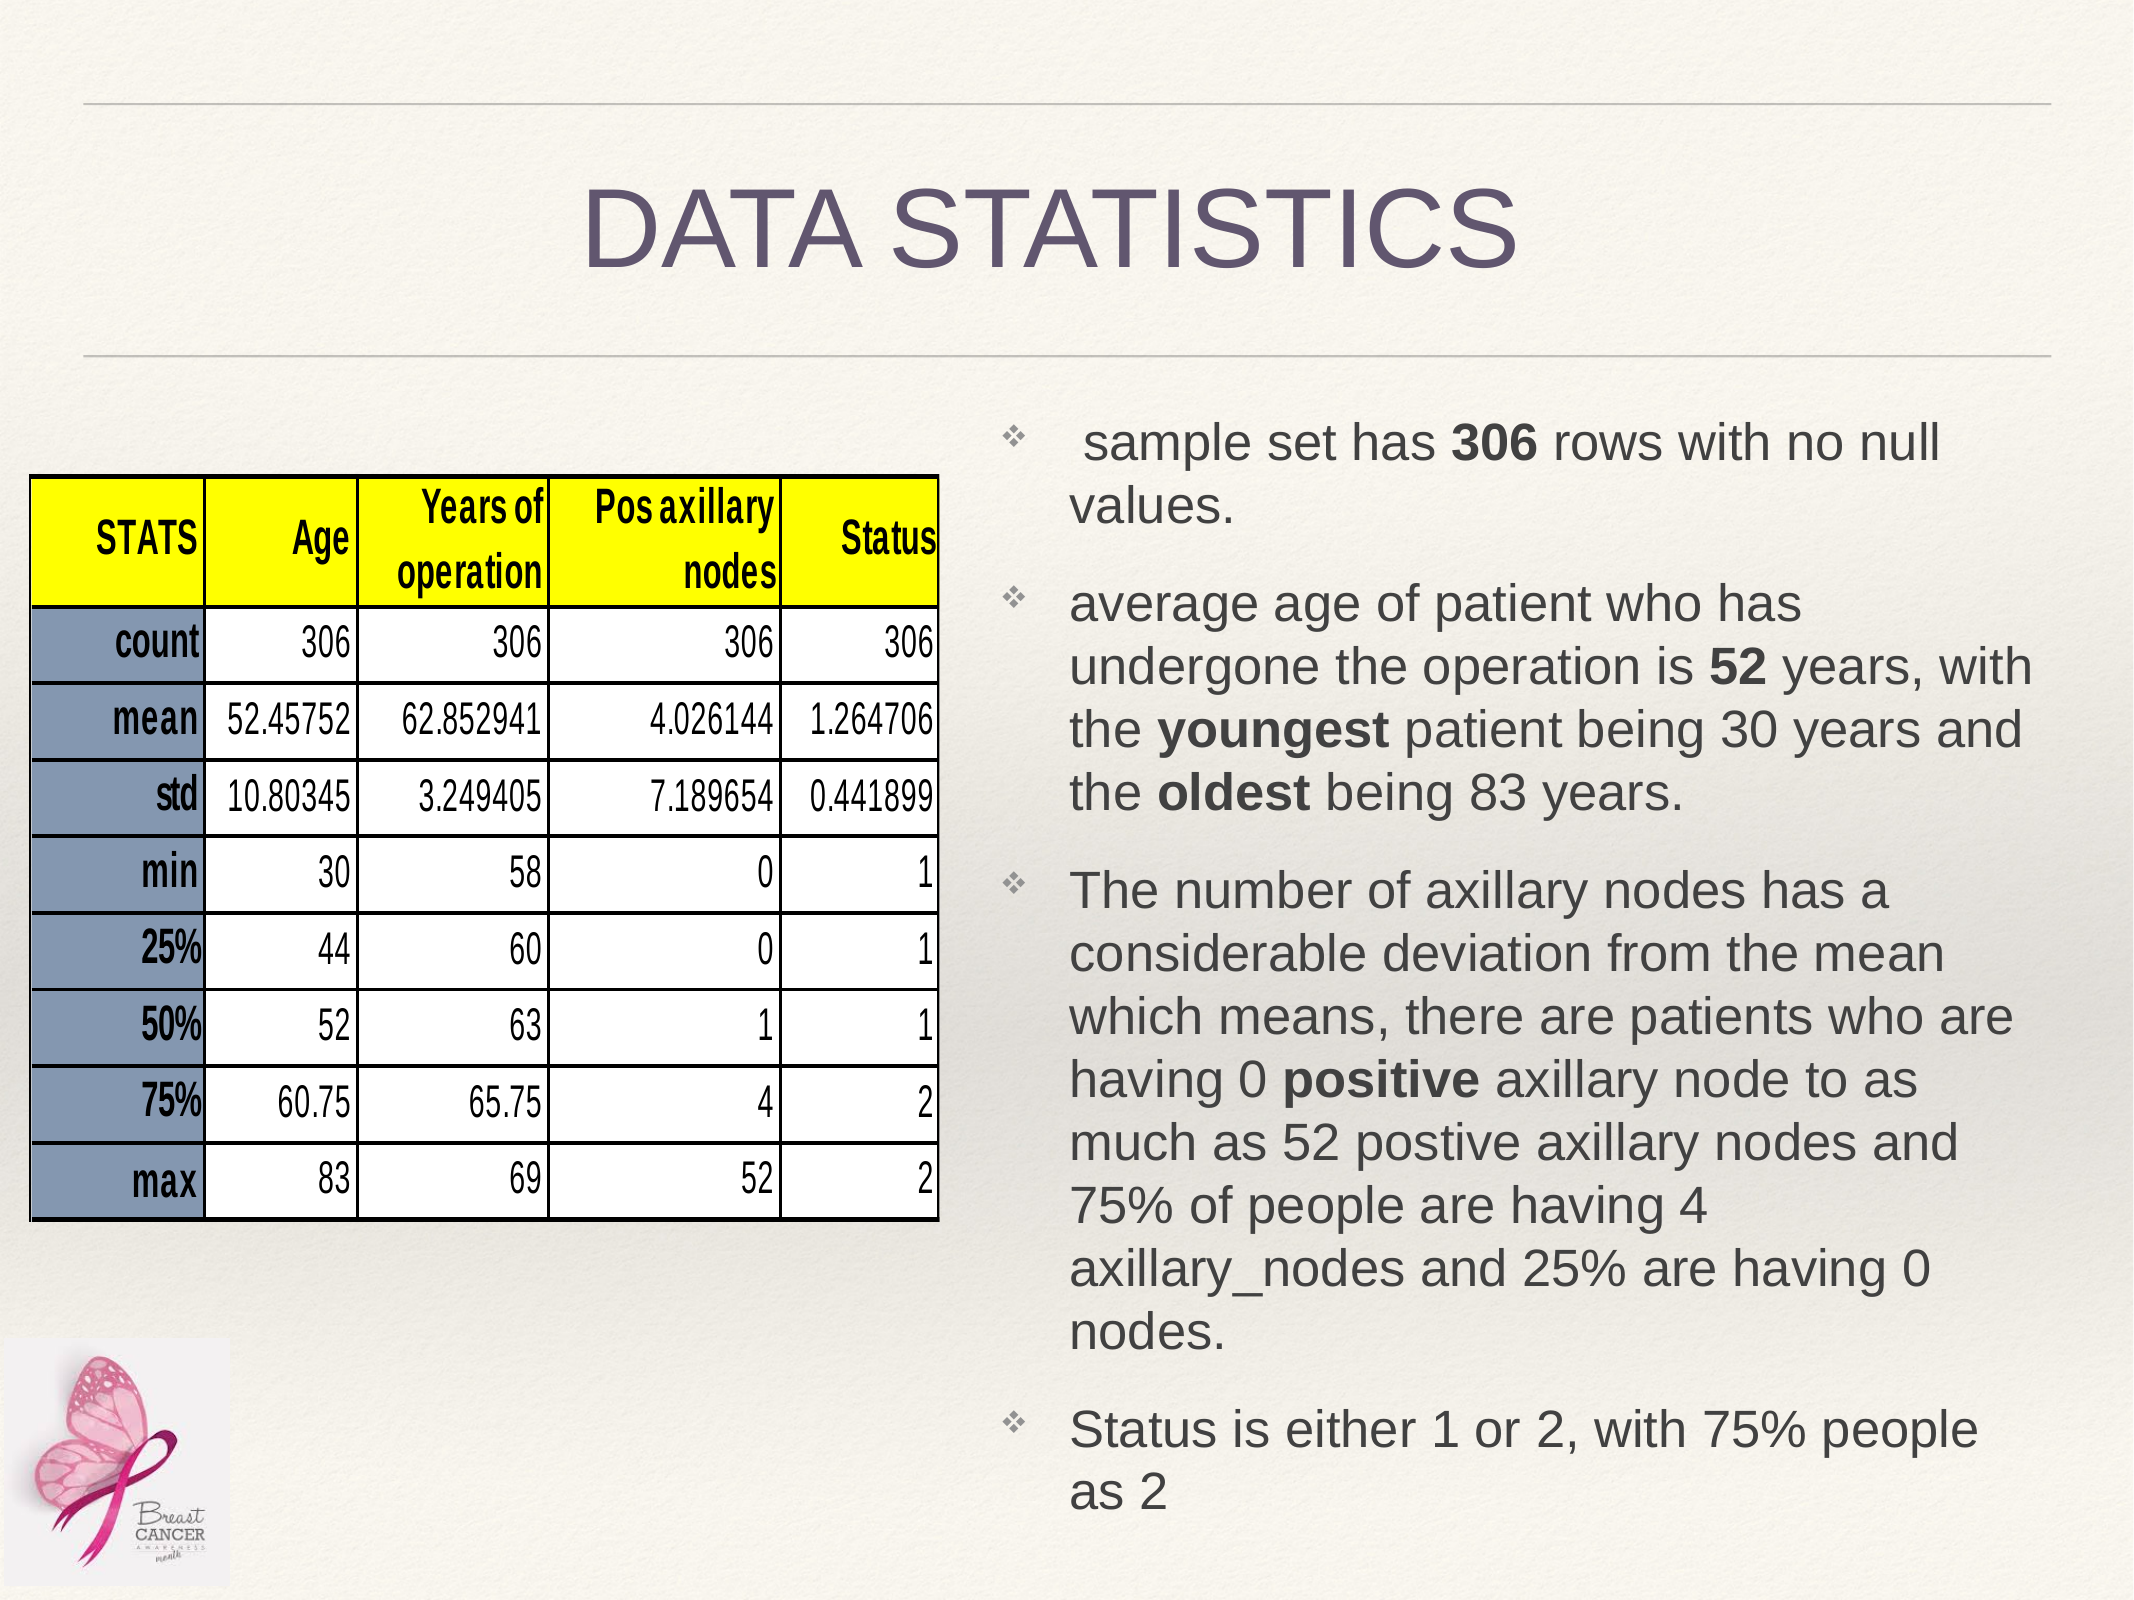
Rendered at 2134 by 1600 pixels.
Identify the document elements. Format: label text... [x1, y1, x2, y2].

list sample set has 306 rows with no null values. average age of patient who has undergone the operation is 52 years, with the youngest patient being 30 years and the oldest being 83 years. The number of axillary nodes has a considerable deviation from the mean which means, there are patients who are having 0 positive axillary node to as much as 52 postive axillary nodes and 75% of people are having 4 axillary_nodes and 25% are having 0 nodes. Status is either 1 or 2, with 75% people as 2 [991, 399, 2051, 1538]
picture [0, 0, 2134, 1600]
title DATA STATISTICS [82, 130, 2051, 332]
